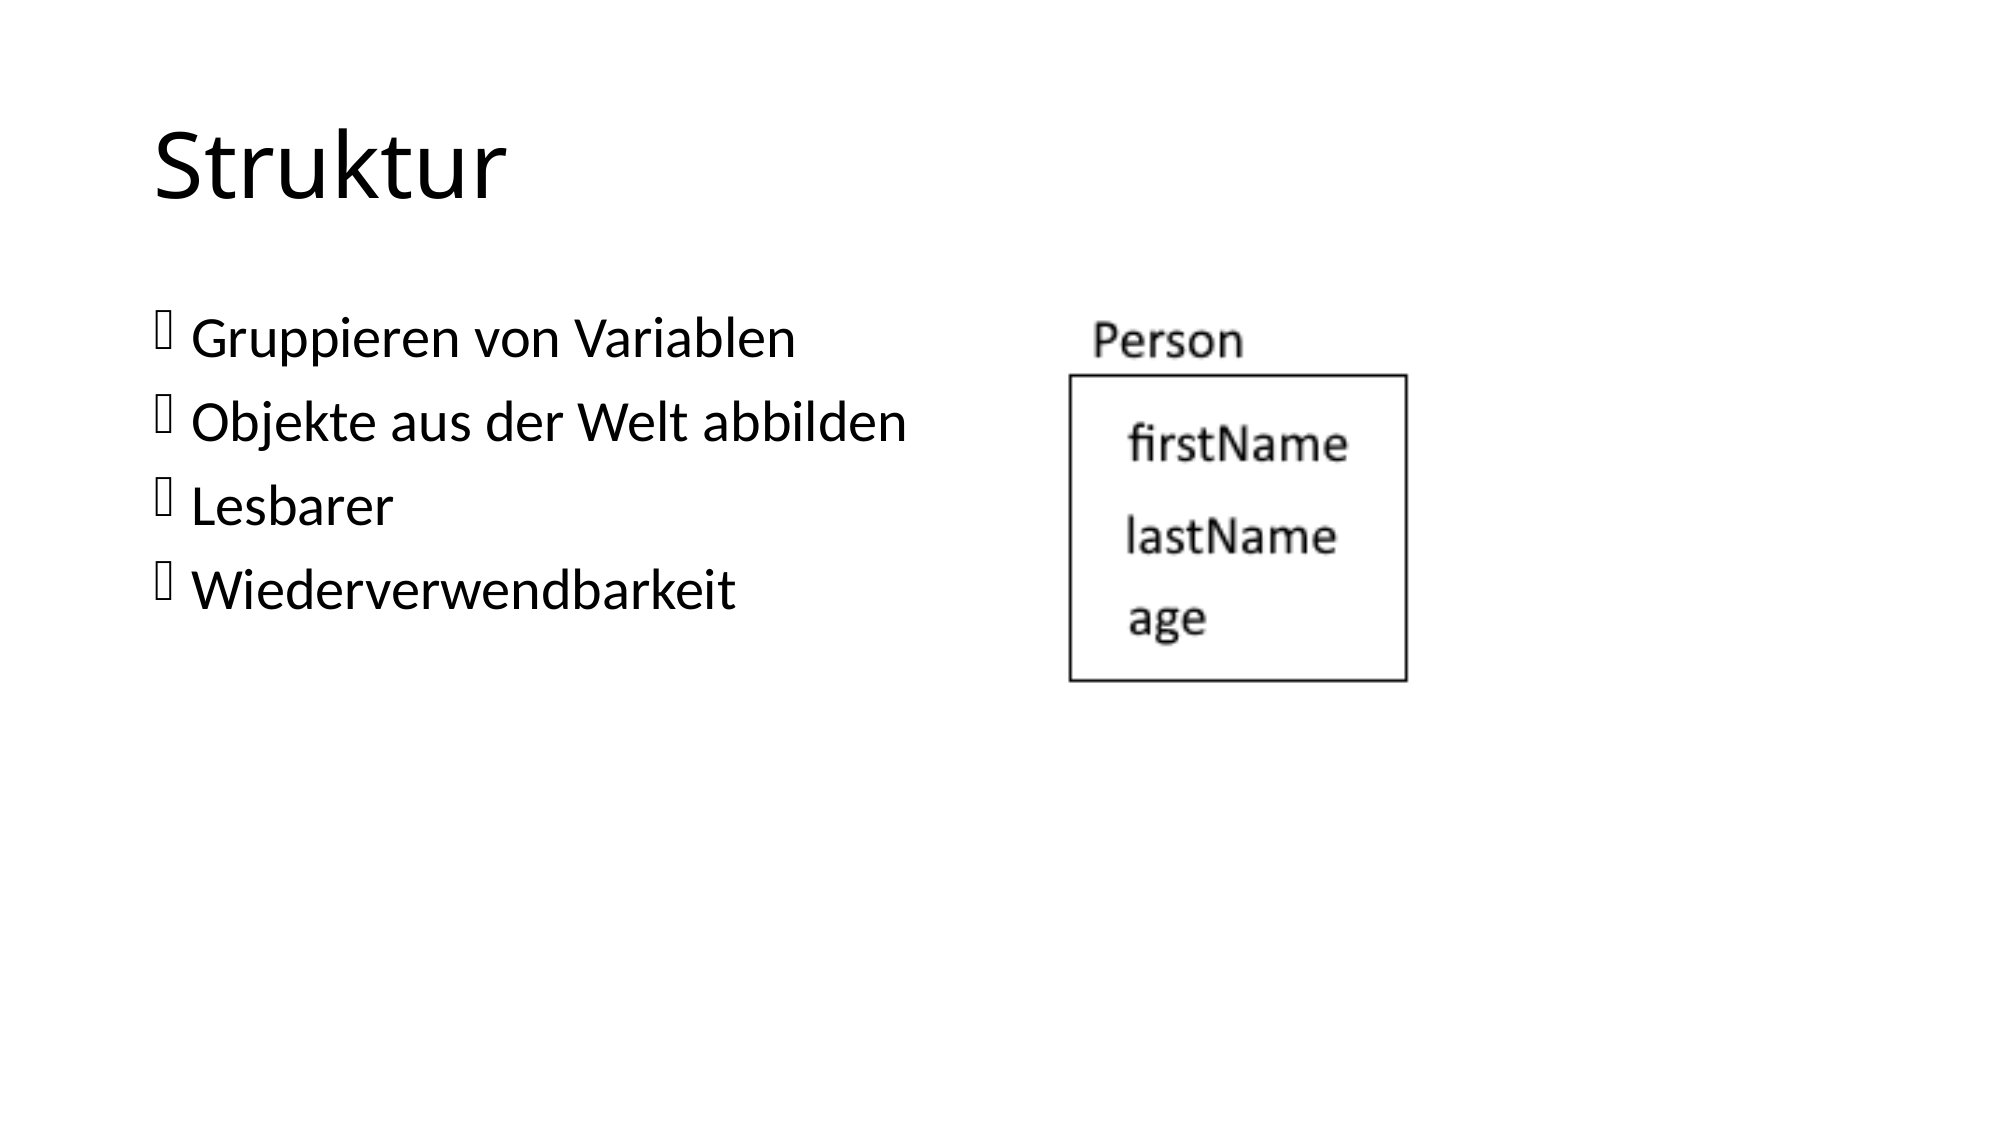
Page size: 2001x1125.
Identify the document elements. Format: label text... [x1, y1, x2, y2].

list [1011, 305, 1459, 711]
title Struktur [138, 60, 1864, 278]
list Gruppieren von Variablen Objekte aus der Welt abbilden Lesbarer Wiederverwendbarkeit [138, 299, 989, 1014]
